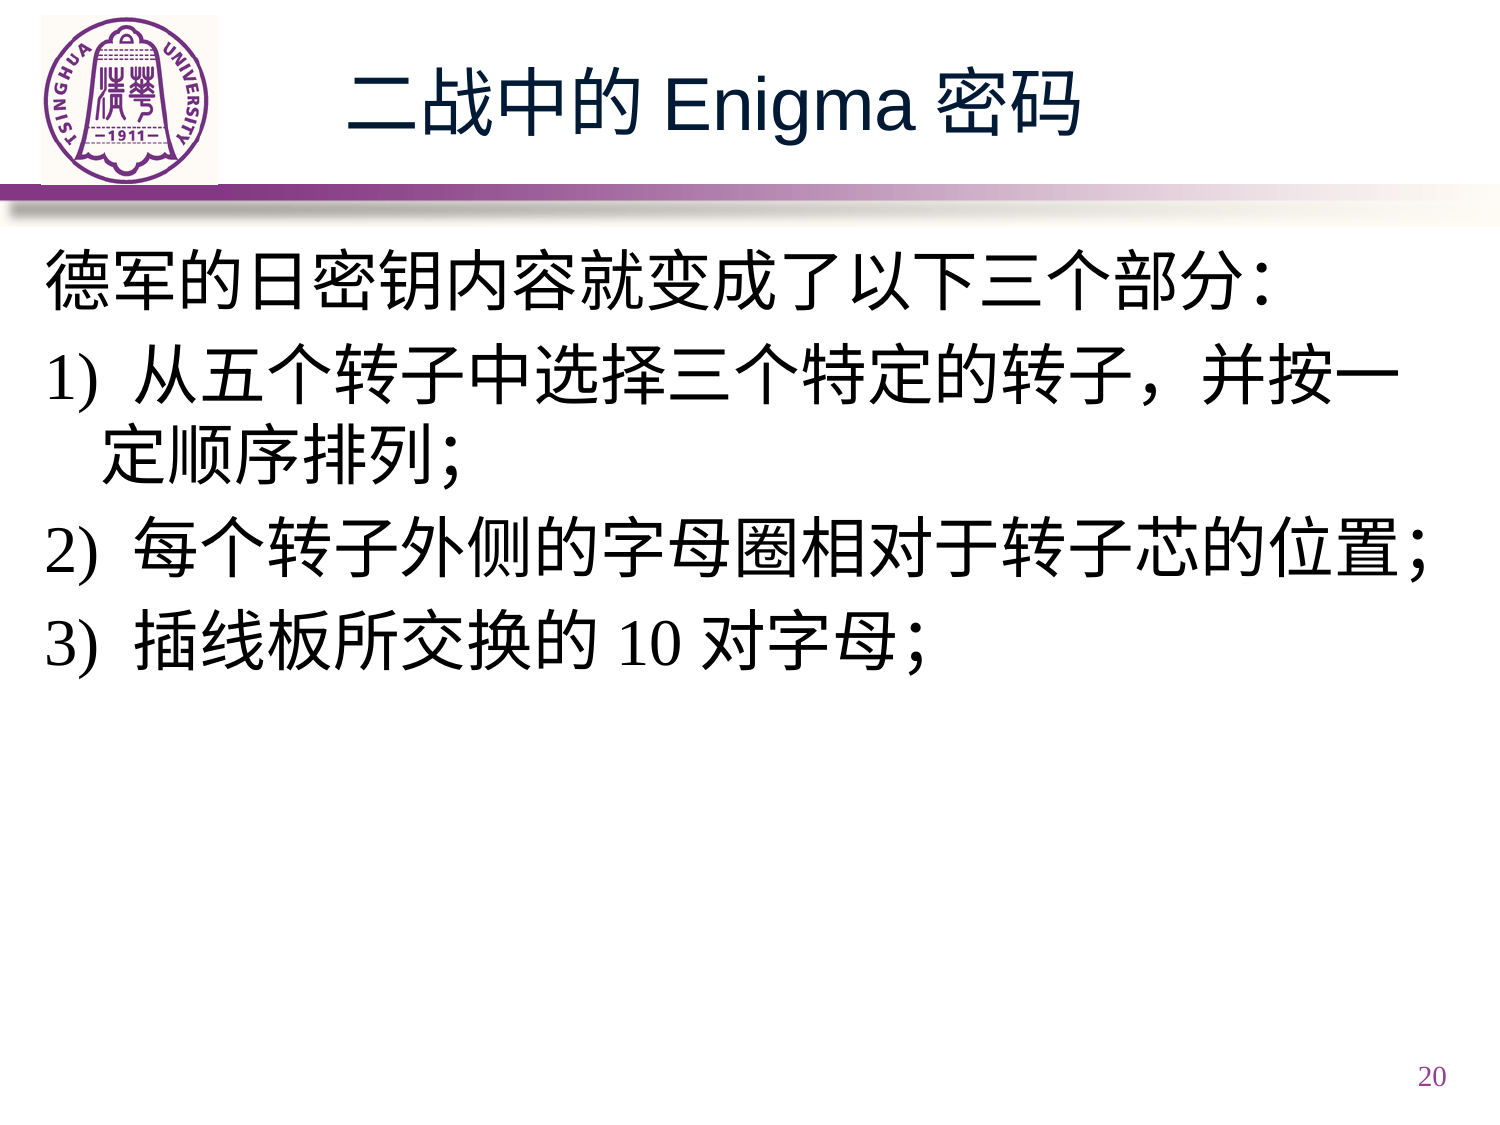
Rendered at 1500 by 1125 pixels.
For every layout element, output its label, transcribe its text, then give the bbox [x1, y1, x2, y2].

list 德军的日密钥内容就变成了以下三个部分： 1) 从五个转子中选择三个特定的转子，并按一定顺序排列； 2) 每个转子外侧的字母圈相对于转子芯的位置； 3) 插线板所交换的10对字母； [29, 231, 1430, 1047]
title 二战中的Enigma密码 [194, 19, 1235, 182]
slide_number 20 [1149, 1049, 1463, 1125]
picture [0, 15, 1500, 227]
